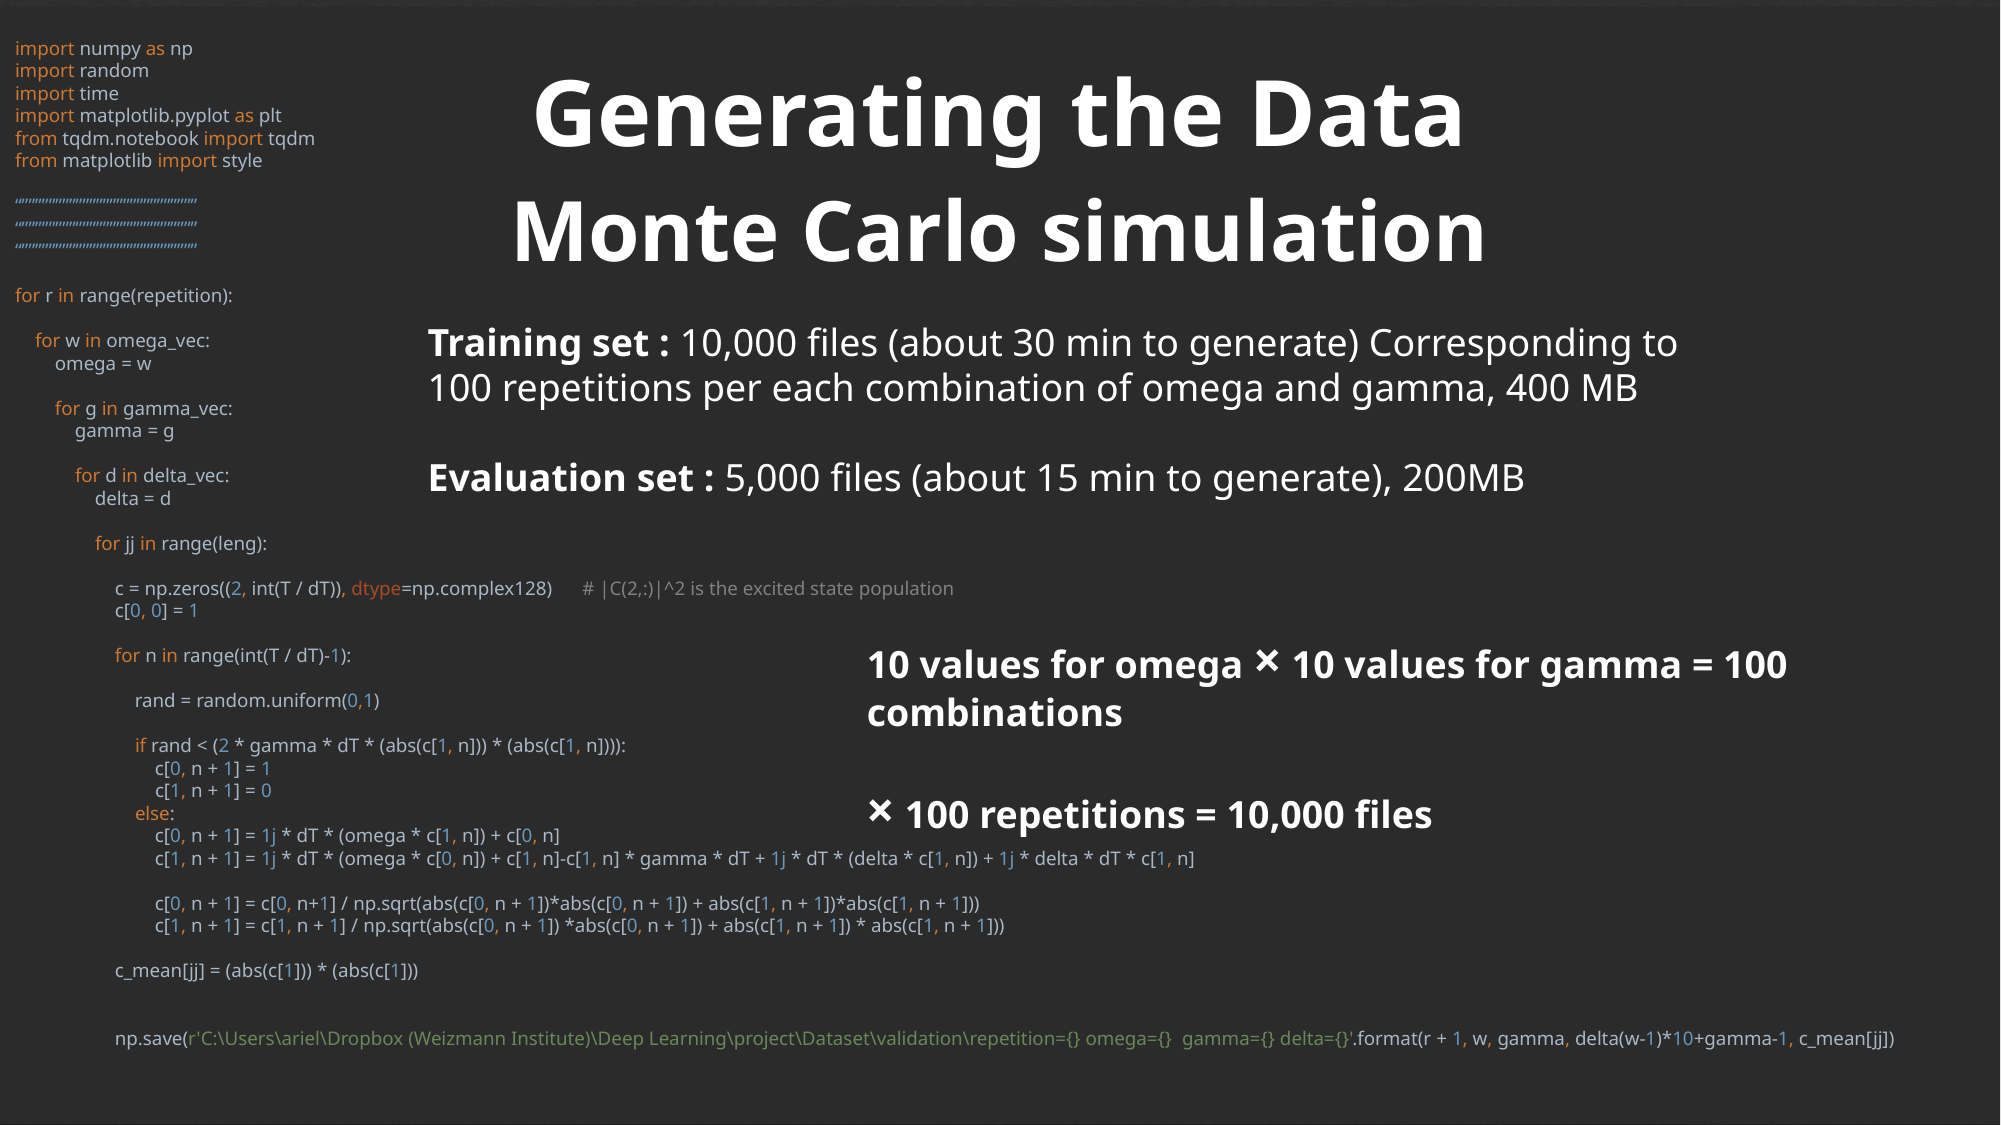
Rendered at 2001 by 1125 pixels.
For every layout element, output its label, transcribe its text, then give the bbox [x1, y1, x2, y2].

text_box import numpy as np import random import time import matplotlib.pyplot as plt from tqdm.notebook import tqdm from matplotlib import style “”””””””””””””””””””””””””” “”””””””””””””””””””””””””” “”””””””””””””””””””””””””” for r in range(repetition): for w in omega_vec: omega = w for g in gamma_vec: gamma = g for d in delta_vec: delta = d for jj in range(leng): c = np.zeros((2, int(T / dT)), dtype=np.complex128) # |C(2,:)|^2 is the excited state population c[0, 0] = 1 for n in range(int(T / dT)-1): rand = random.uniform(0,1) if rand < (2 * gamma * dT * (abs(c[1, n])) * (abs(c[1, n]))): c[0, n + 1] = 1 c[1, n + 1] = 0 else: c[0, n + 1] = 1j * dT * (omega * c[1, n]) + c[0, n] c[1, n + 1] = 1j * dT * (omega * c[0, n]) + c[1, n]-c[1, n] * gamma * dT + 1j * dT * (delta * c[1, n]) + 1j * delta * dT * c[1, n] c[0, n + 1] = c[0, n+1] / np.sqrt(abs(c[0, n + 1])*abs(c[0, n + 1]) + abs(c[1, n + 1])*abs(c[1, n + 1])) c[1, n + 1] = c[1, n + 1] / np.sqrt(abs(c[0, n + 1]) *abs(c[0, n + 1]) + abs(c[1, n + 1]) * abs(c[1, n + 1])) c_mean[jj] = (abs(c[1])) * (abs(c[1])) np.save(r'C:\Users\ariel\Dropbox (Weizmann Institute)\Deep Learning\project\Dataset\validation\repetition={} omega={} gamma={} delta={}'.format(r + 1, w, gamma, delta(w-1)*10+gamma-1, c_mean[jj]) [0, 6, 2000, 1124]
text_box Generating the Data [135, 47, 1864, 171]
text_box Training set : 10,000 files (about 30 min to generate) Corresponding to 100 repetitions per each combination of omega and gamma, 400 MB Evaluation set : 5,000 files (about 15 min to generate), 200MB [412, 311, 1763, 507]
text_box Monte Carlo simulation [135, 171, 1864, 286]
text_box 10 values for omega × 10 values for gamma = 100 combinations × 100 repetitions = 10,000 files [852, 621, 1970, 846]
